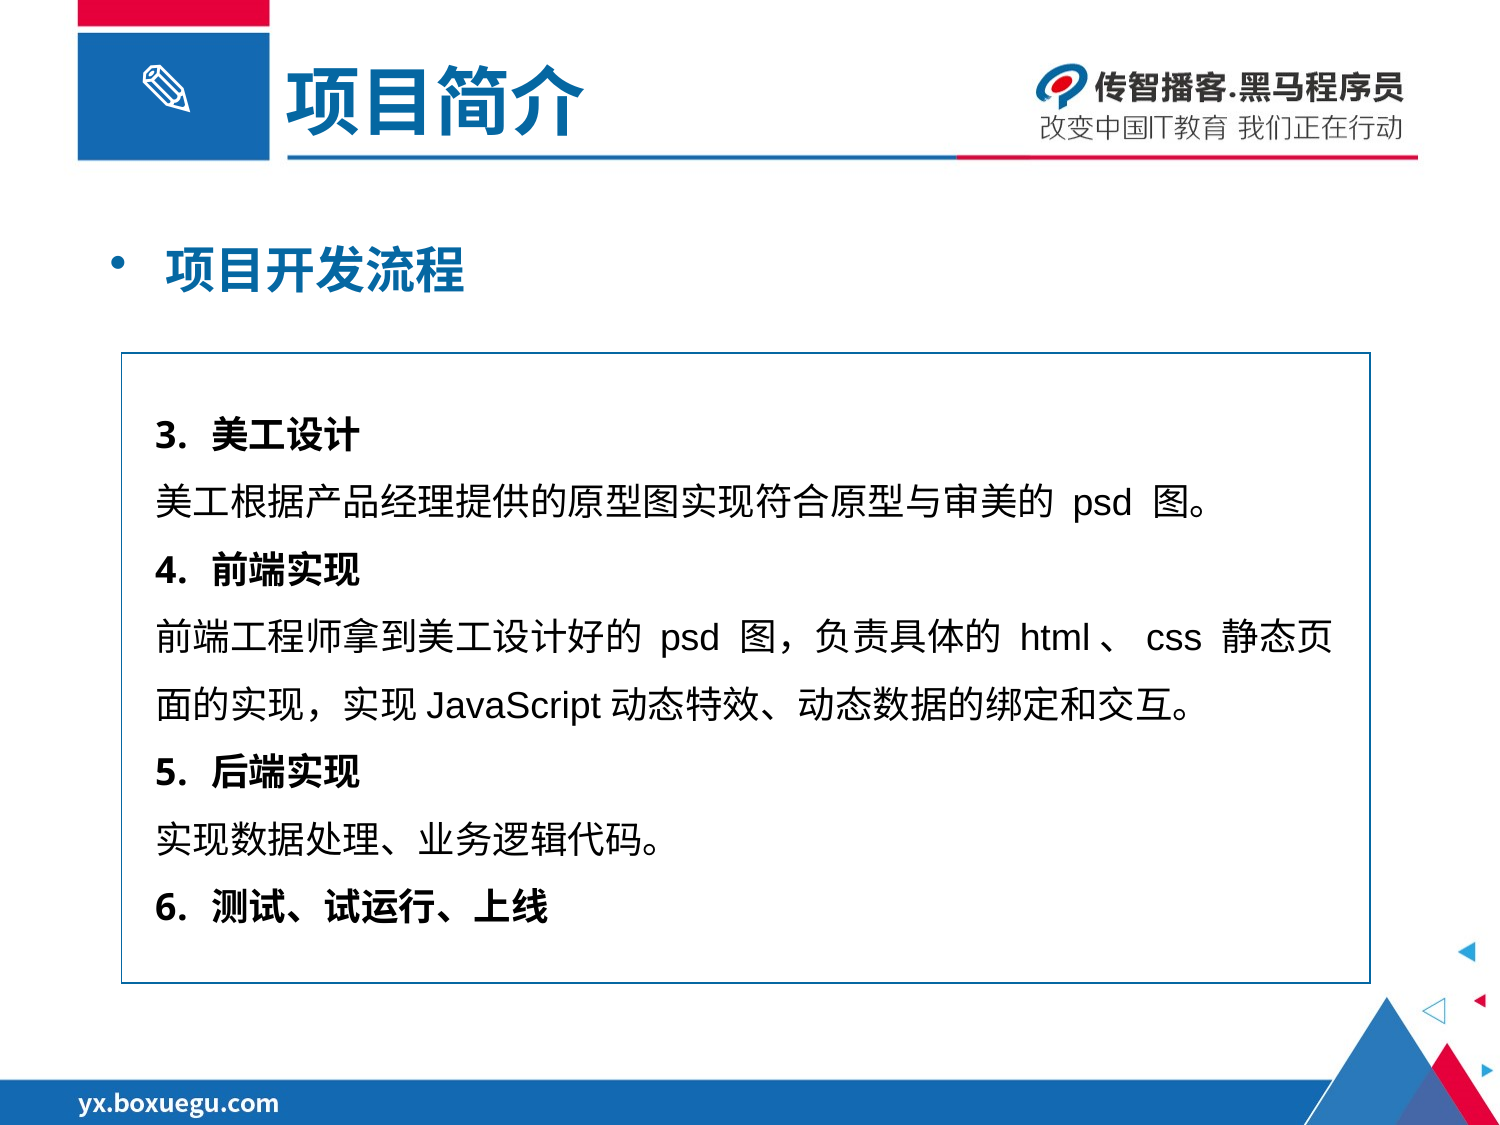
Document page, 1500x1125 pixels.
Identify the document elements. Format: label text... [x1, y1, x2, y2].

text_box 项目简介 [271, 39, 1499, 159]
picture [0, 0, 1500, 1125]
text_box 项目开发流程 [94, 201, 481, 307]
text_box 美工设计 美工根据产品经理提供的原型图实现符合原型与审美的 psd 图。 前端实现 前端工程师拿到美工设计好的 psd 图，负责具体的 html、css 静态页面的实现，实现JavaScript动态特效、动态数据的绑定和交互。 后端实现 实现数据处理、业务逻辑代码。 测试、试运行、上线 [140, 380, 1358, 936]
text_box [120, 352, 1371, 984]
